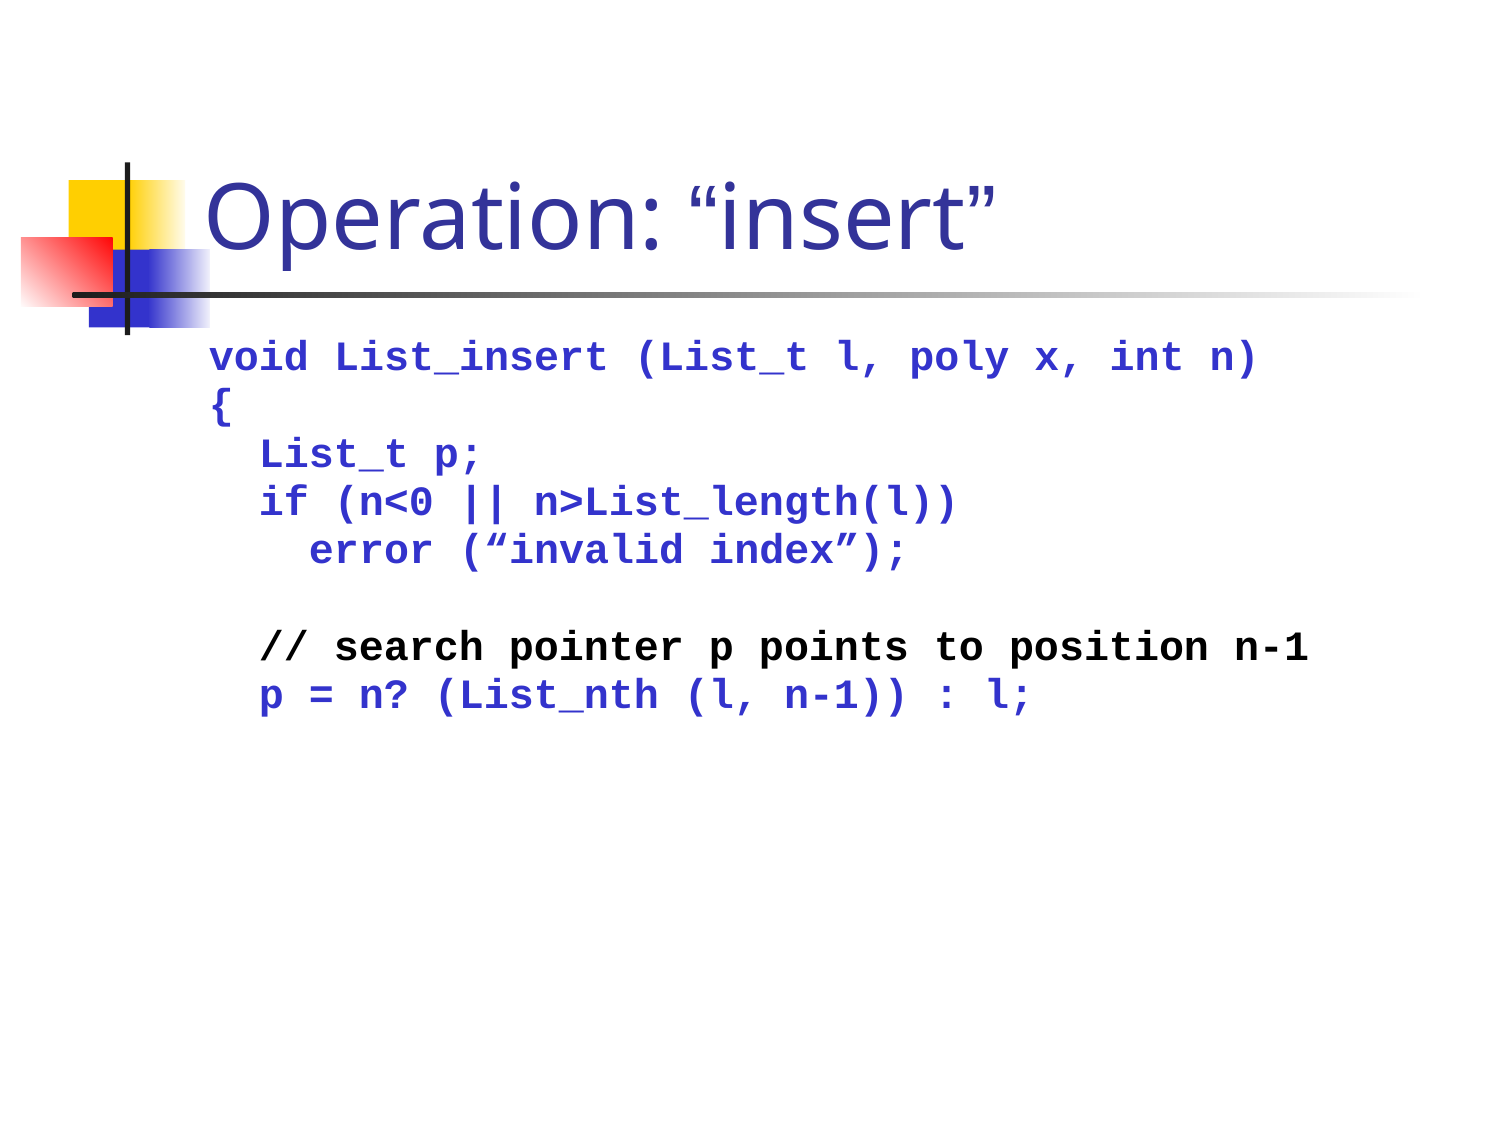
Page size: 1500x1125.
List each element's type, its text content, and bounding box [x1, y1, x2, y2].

title Operation: “insert” [188, 35, 1468, 275]
list void List_insert (List_t l, poly x, int n) { List_t p; if (n<0 || n>List_length(l)) error (“invalid index”); // search pointer p points to position n-1 p = n? (List_nth (l, n-1)) : l; [193, 331, 1469, 1006]
